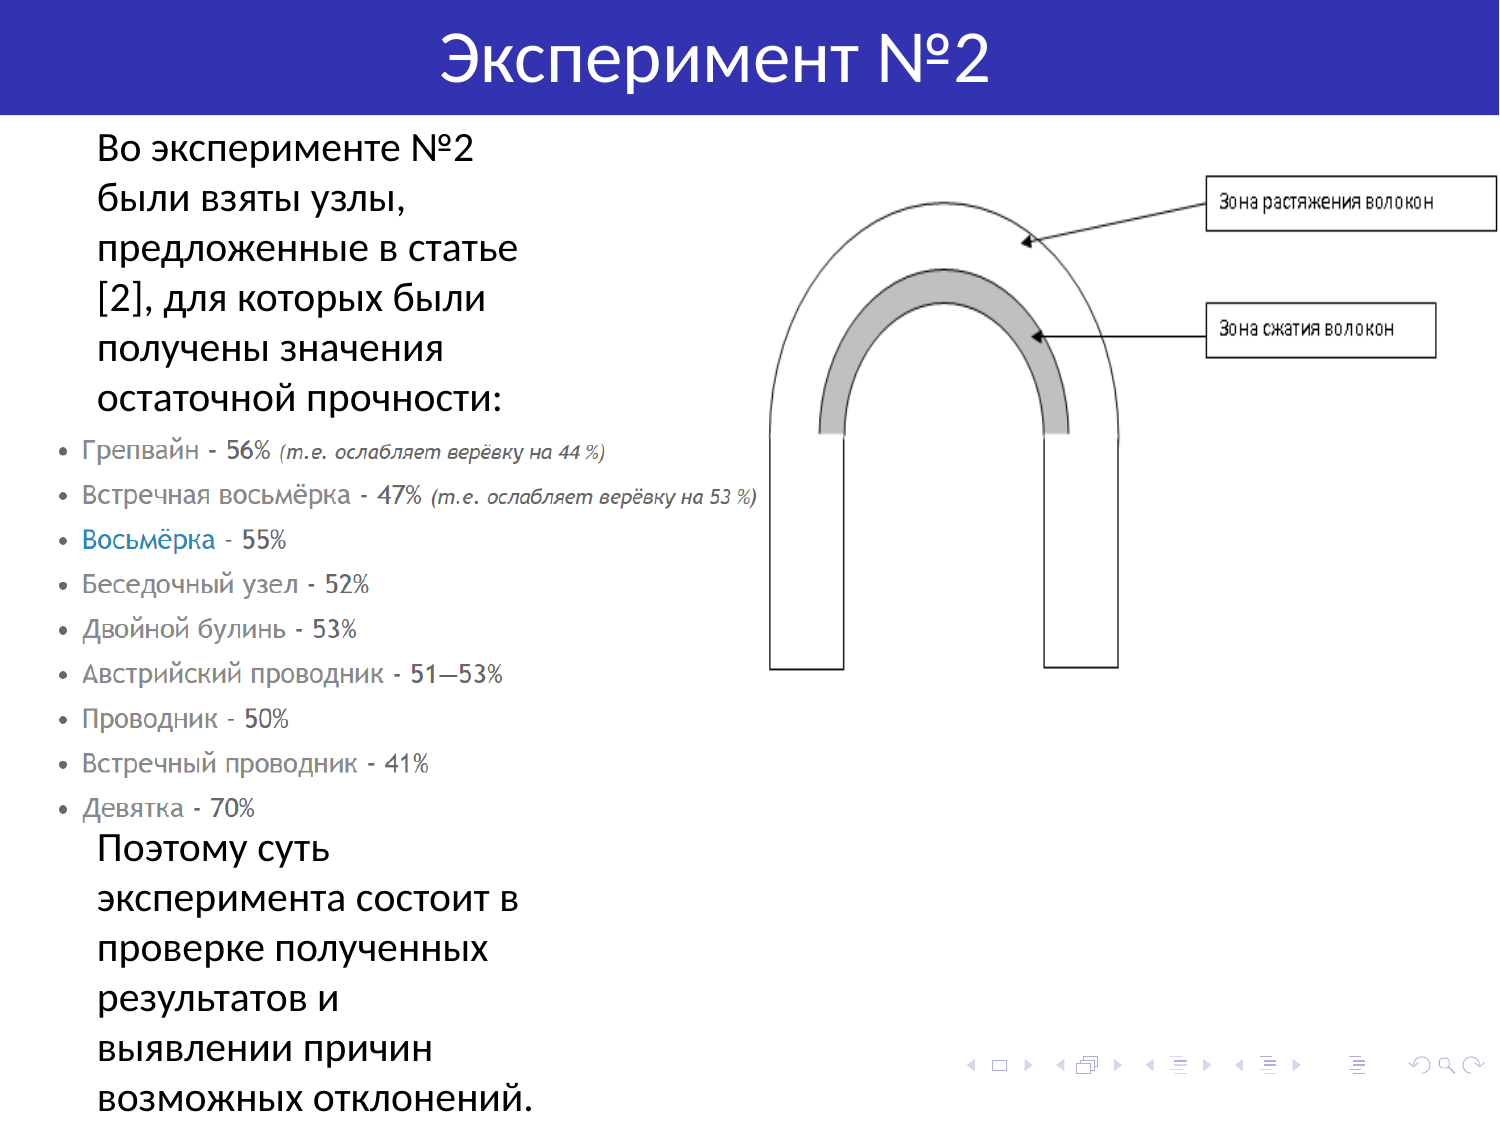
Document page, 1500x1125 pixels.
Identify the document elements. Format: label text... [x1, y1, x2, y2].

text_box Во эксперименте №2 были взяты узлы, предложенные в статье [2], для которых были получены значения остаточной прочности: Поэтому суть эксперимента состоит в проверке полученных результатов и выявлении причин возможных отклонений. [82, 833, 551, 1125]
text_box Эксперимент №2 [424, 0, 1105, 105]
picture [0, 174, 1500, 826]
text_box Во эксперименте №2 были взяты узлы, предложенные в статье [2], для которых были получены значения остаточной прочности: Поэтому суть эксперимента состоит в проверке полученных результатов и выявлении причин возможных отклонений. [82, 112, 551, 423]
